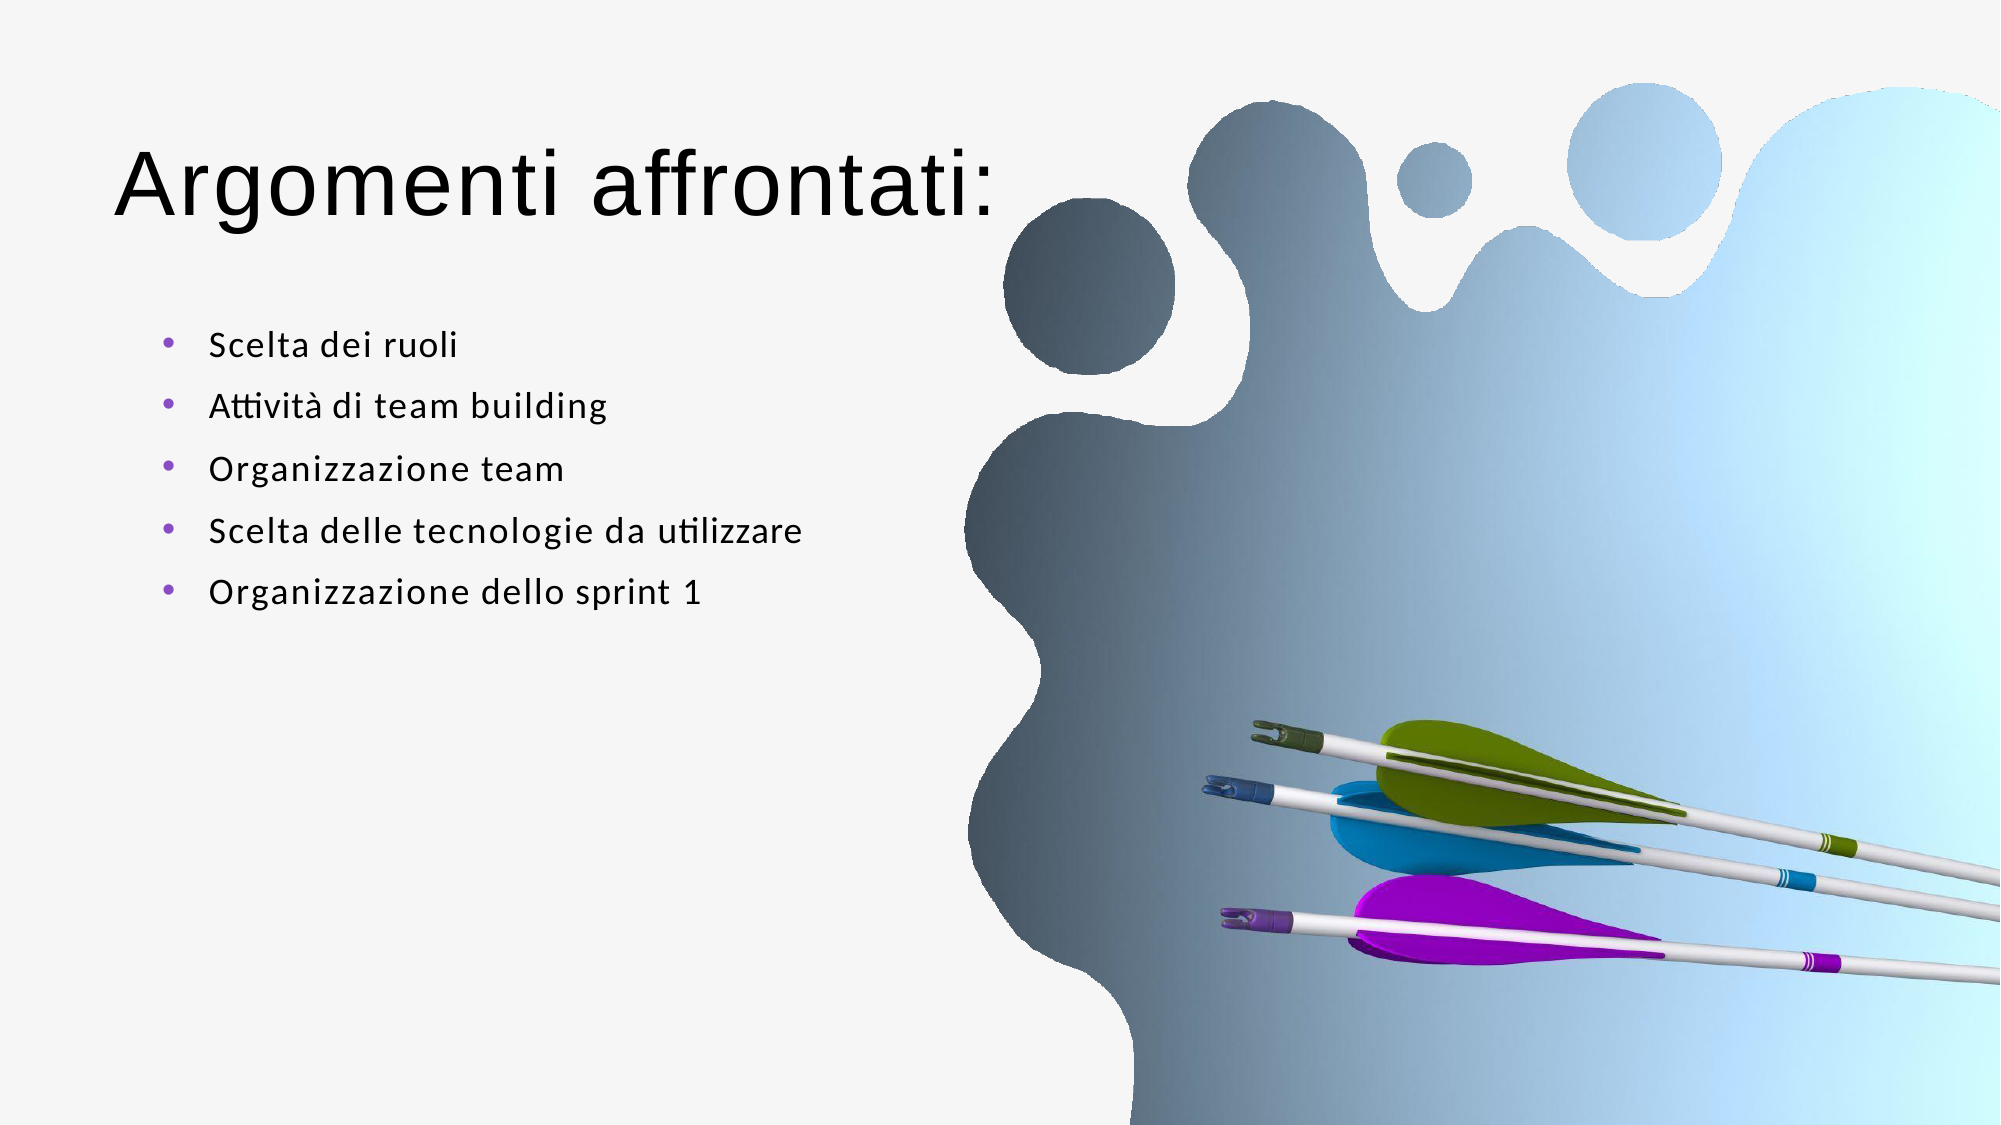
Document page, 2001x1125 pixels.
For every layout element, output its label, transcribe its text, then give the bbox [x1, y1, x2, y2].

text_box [963, 80, 2000, 1125]
title Argomenti affrontati: [113, 121, 958, 312]
text_box Scelta dei ruoli Attività di team building Organizzazione team Scelta delle tecnologie da utilizzare Organizzazione dello sprint 1 [159, 301, 818, 612]
